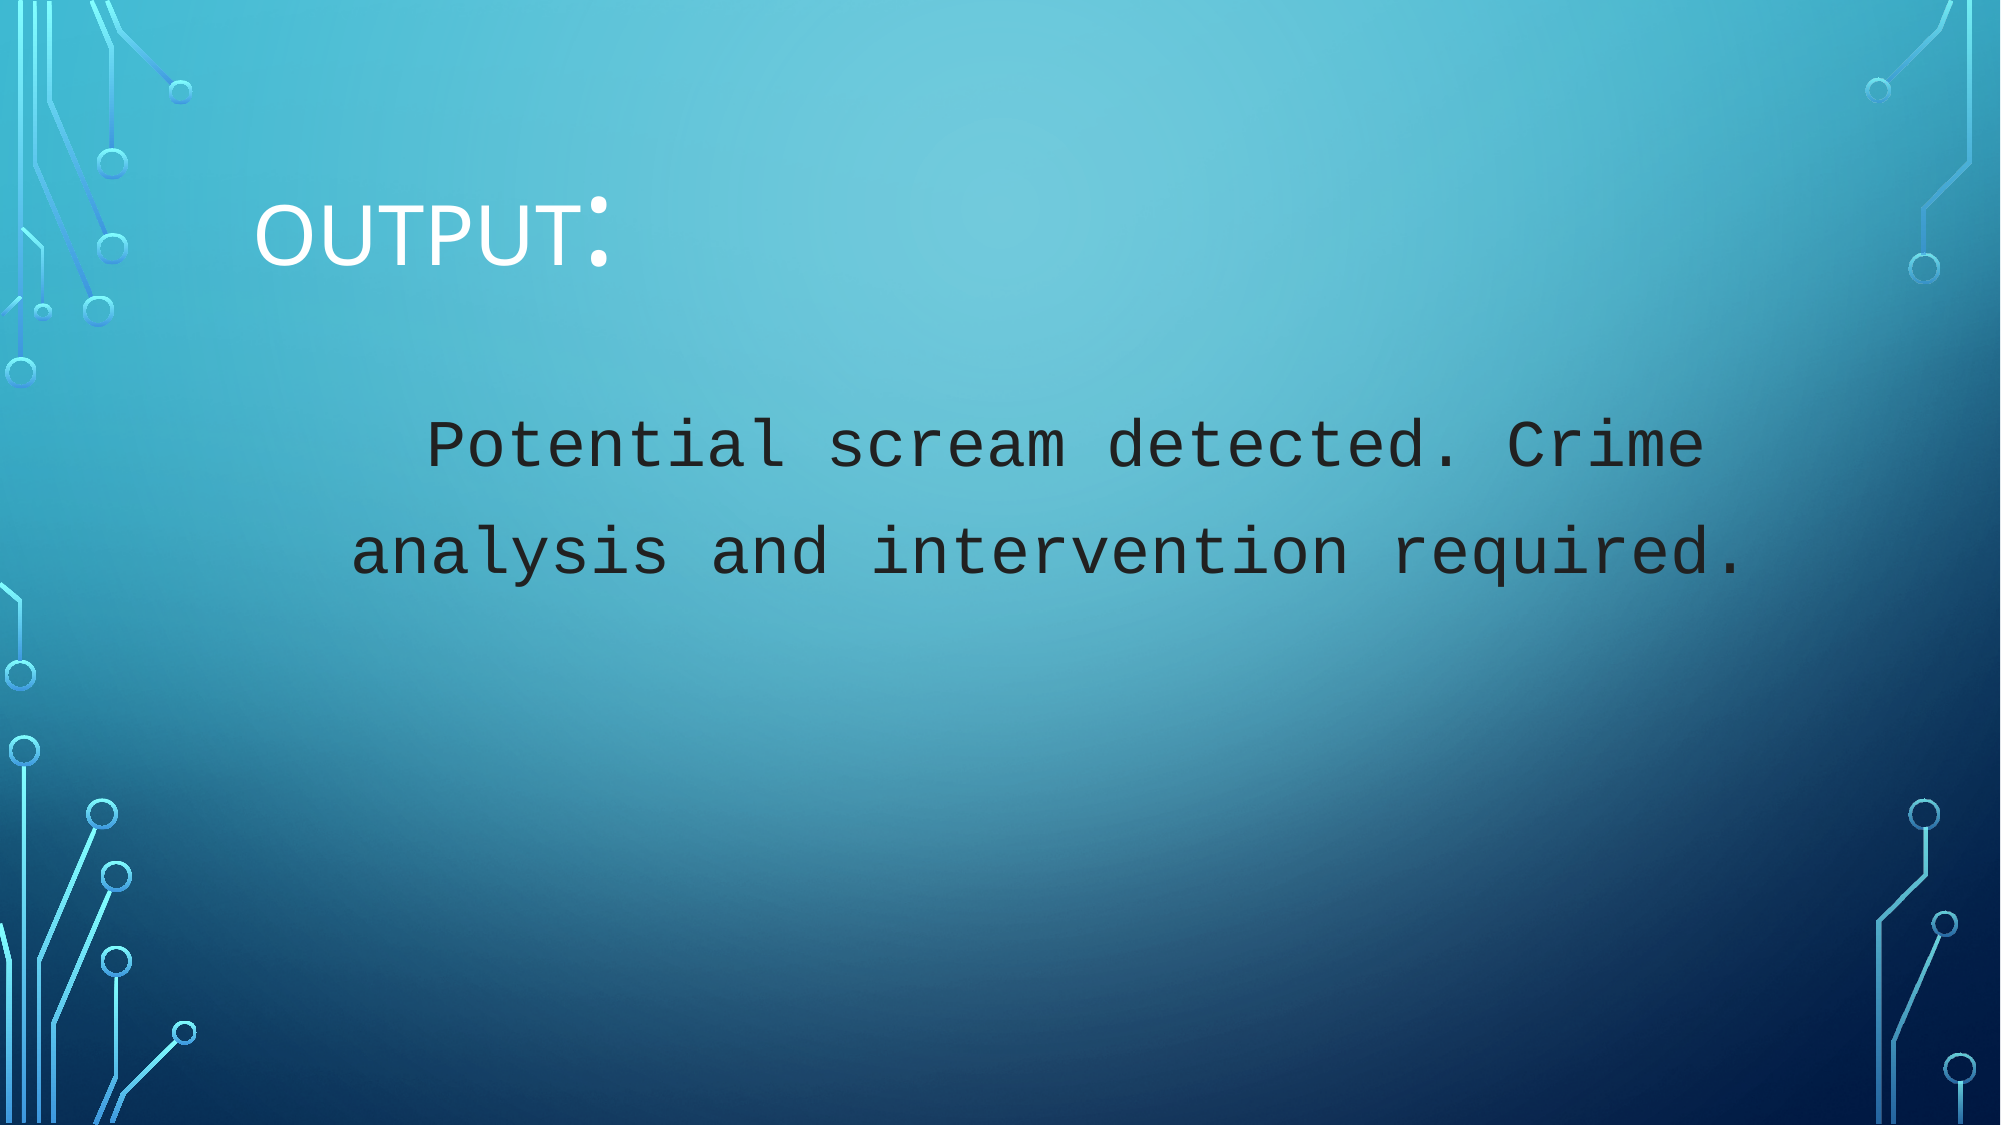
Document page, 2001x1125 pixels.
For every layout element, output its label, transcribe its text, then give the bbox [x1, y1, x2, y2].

list OUTPUT: Potential scream detected. Crime analysis and intervention required. [237, 102, 1863, 928]
